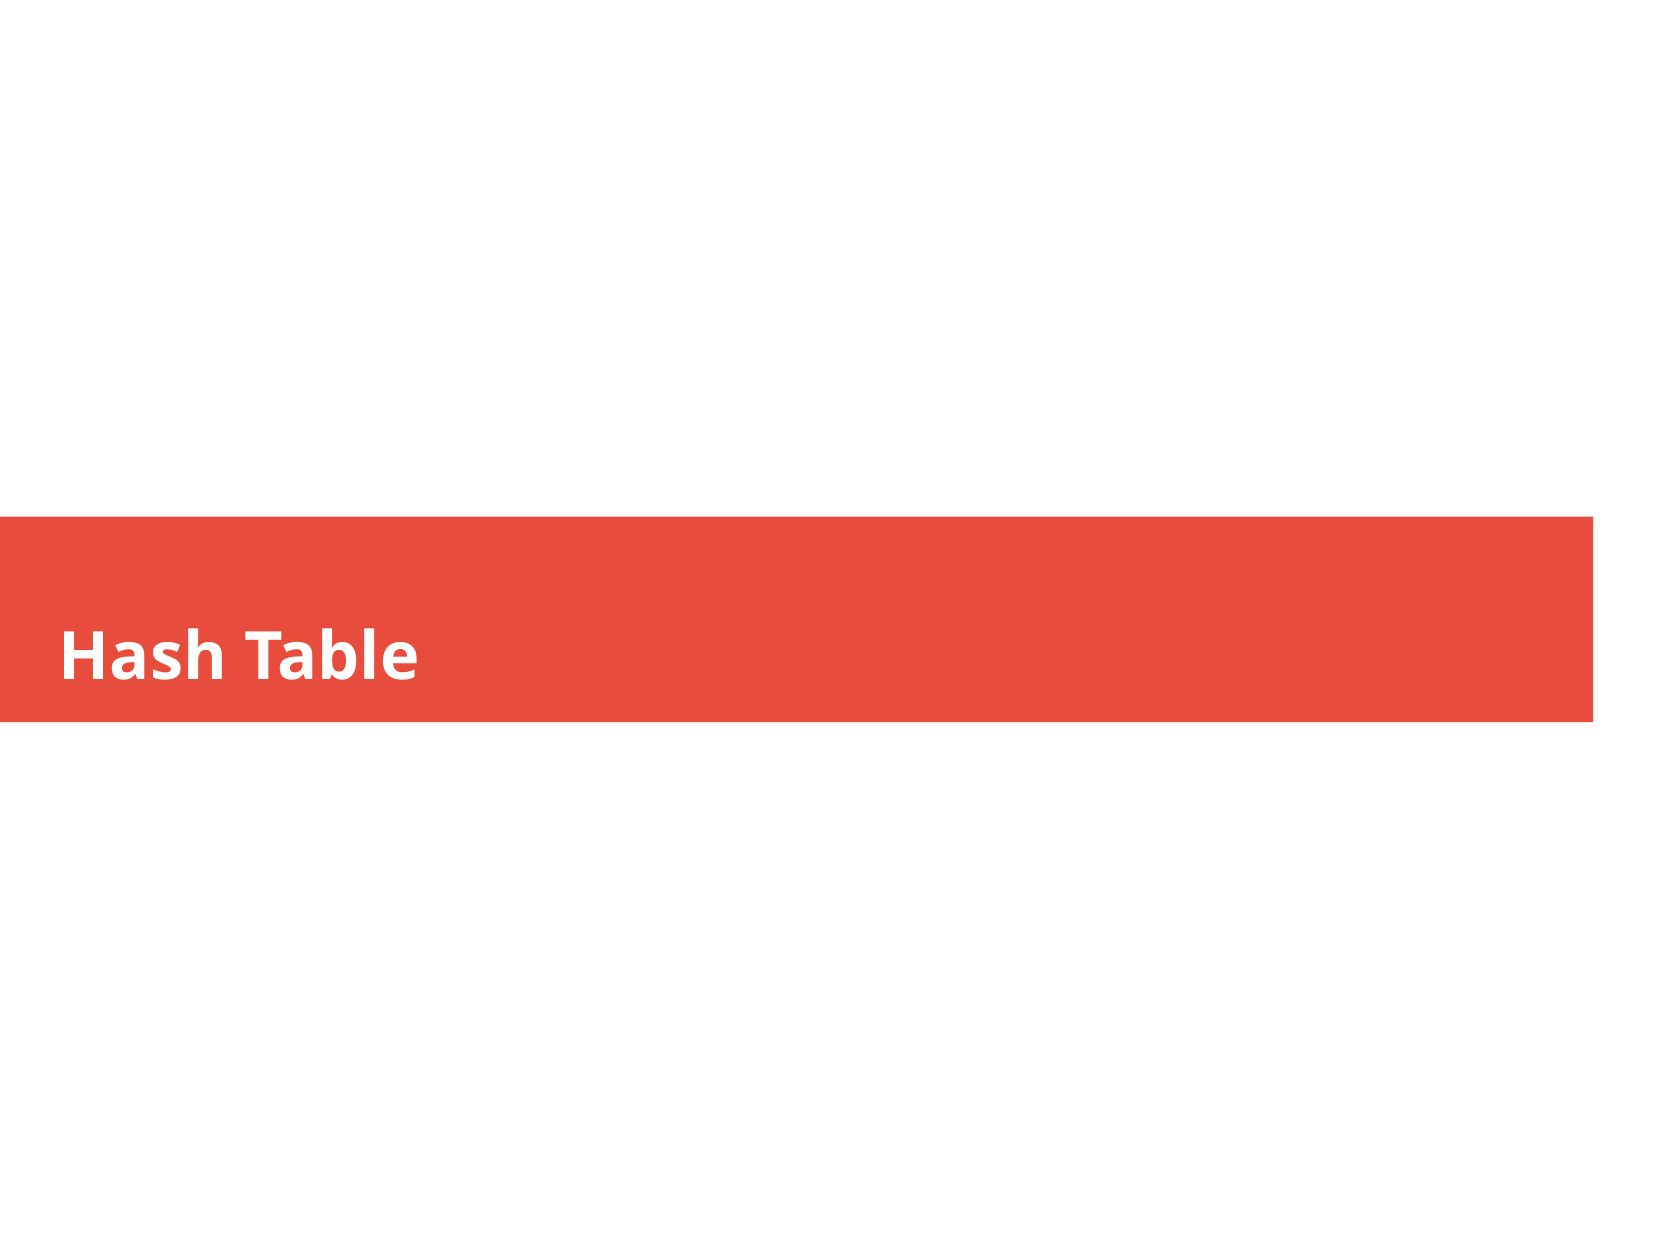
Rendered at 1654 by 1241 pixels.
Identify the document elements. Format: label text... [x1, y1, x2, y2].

text_box Hash Table [58, 546, 1594, 693]
